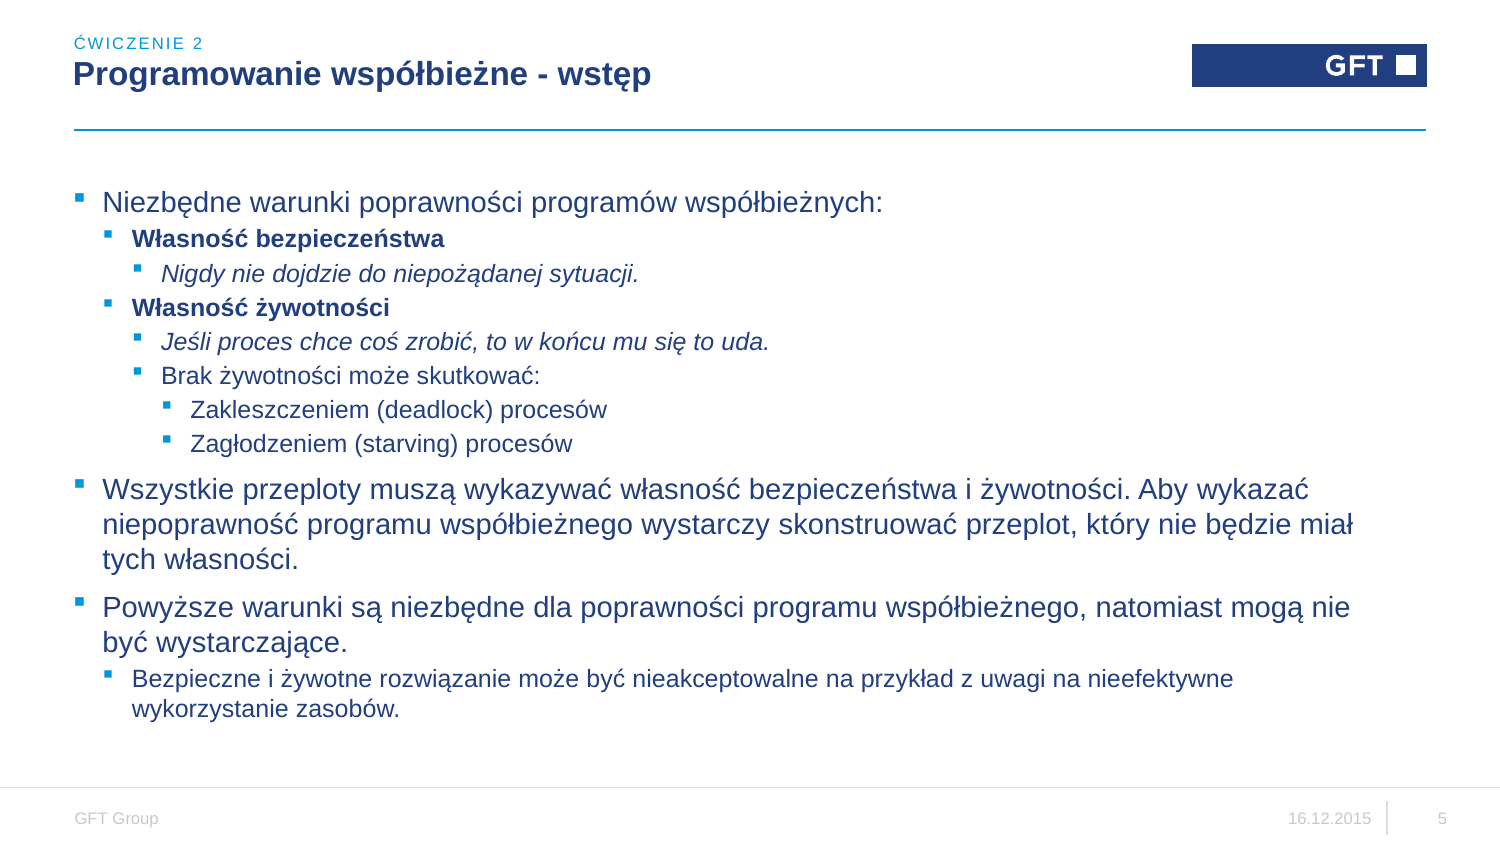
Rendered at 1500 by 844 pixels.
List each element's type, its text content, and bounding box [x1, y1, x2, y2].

list ĆWICZENIE 2 [73, 32, 1172, 53]
list Niezbędne warunki poprawności programów współbieżnych: Własność bezpieczeństwa Nigdy nie dojdzie do niepożądanej sytuacji. Własność żywotności Jeśli proces chce coś zrobić, to w końcu mu się to uda. Brak żywotności może skutkować: Zakleszczeniem (deadlock) procesów Zagłodzeniem (starving) procesów Wszystkie przeploty muszą wykazywać własność bezpieczeństwa i żywotności. Aby wykazać niepoprawność programu współbieżnego wystarczy skonstruować przeplot, który nie będzie miał tych własności. Powyższe warunki są niezbędne dla poprawności programu współbieżnego, natomiast mogą nie być wystarczające. Bezpieczne i żywotne rozwiązanie może być nieakceptowalne na przykład z uwagi na nieefektywne wykorzystanie zasobów. [72, 183, 1375, 736]
title Programowanie współbieżne - wstęp [72, 56, 1171, 94]
